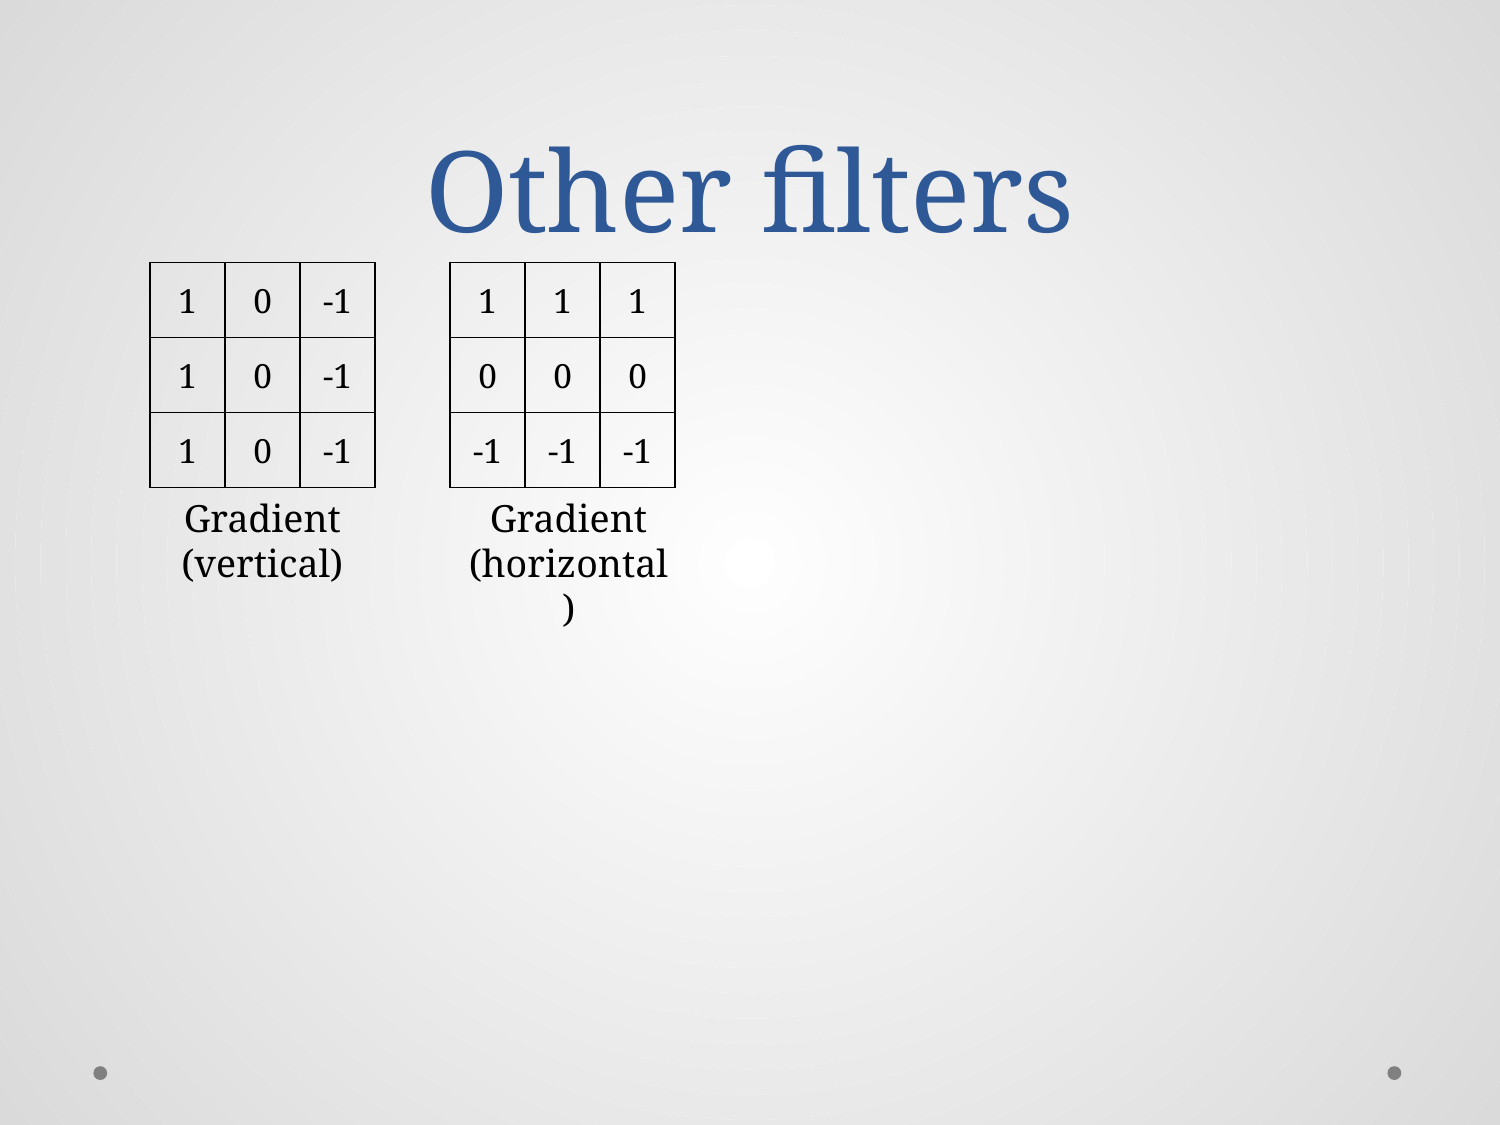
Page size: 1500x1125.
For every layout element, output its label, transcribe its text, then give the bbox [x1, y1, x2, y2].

table_cell 1 [151, 338, 224, 412]
table_header -1 [301, 263, 374, 337]
table_cell 0 [526, 338, 599, 412]
table_cell 0 [451, 338, 524, 412]
table_cell 0 [226, 338, 299, 412]
table_cell -1 [601, 413, 674, 487]
table_cell 0 [601, 338, 674, 412]
table_cell -1 [526, 413, 599, 487]
text_box Gradient (vertical) [149, 487, 375, 593]
table_header 1 [526, 263, 599, 337]
table_cell -1 [301, 338, 374, 412]
table_cell -1 [451, 413, 524, 487]
title Other filters [75, 0, 1425, 263]
table_cell 1 [151, 413, 224, 487]
table_cell -1 [301, 413, 374, 487]
table_header 1 [601, 263, 674, 337]
text_box Gradient (horizontal) [449, 487, 688, 638]
table_header 1 [151, 263, 224, 337]
table_header 0 [226, 263, 299, 337]
table_cell 0 [226, 413, 299, 487]
table_header 1 [451, 263, 524, 337]
